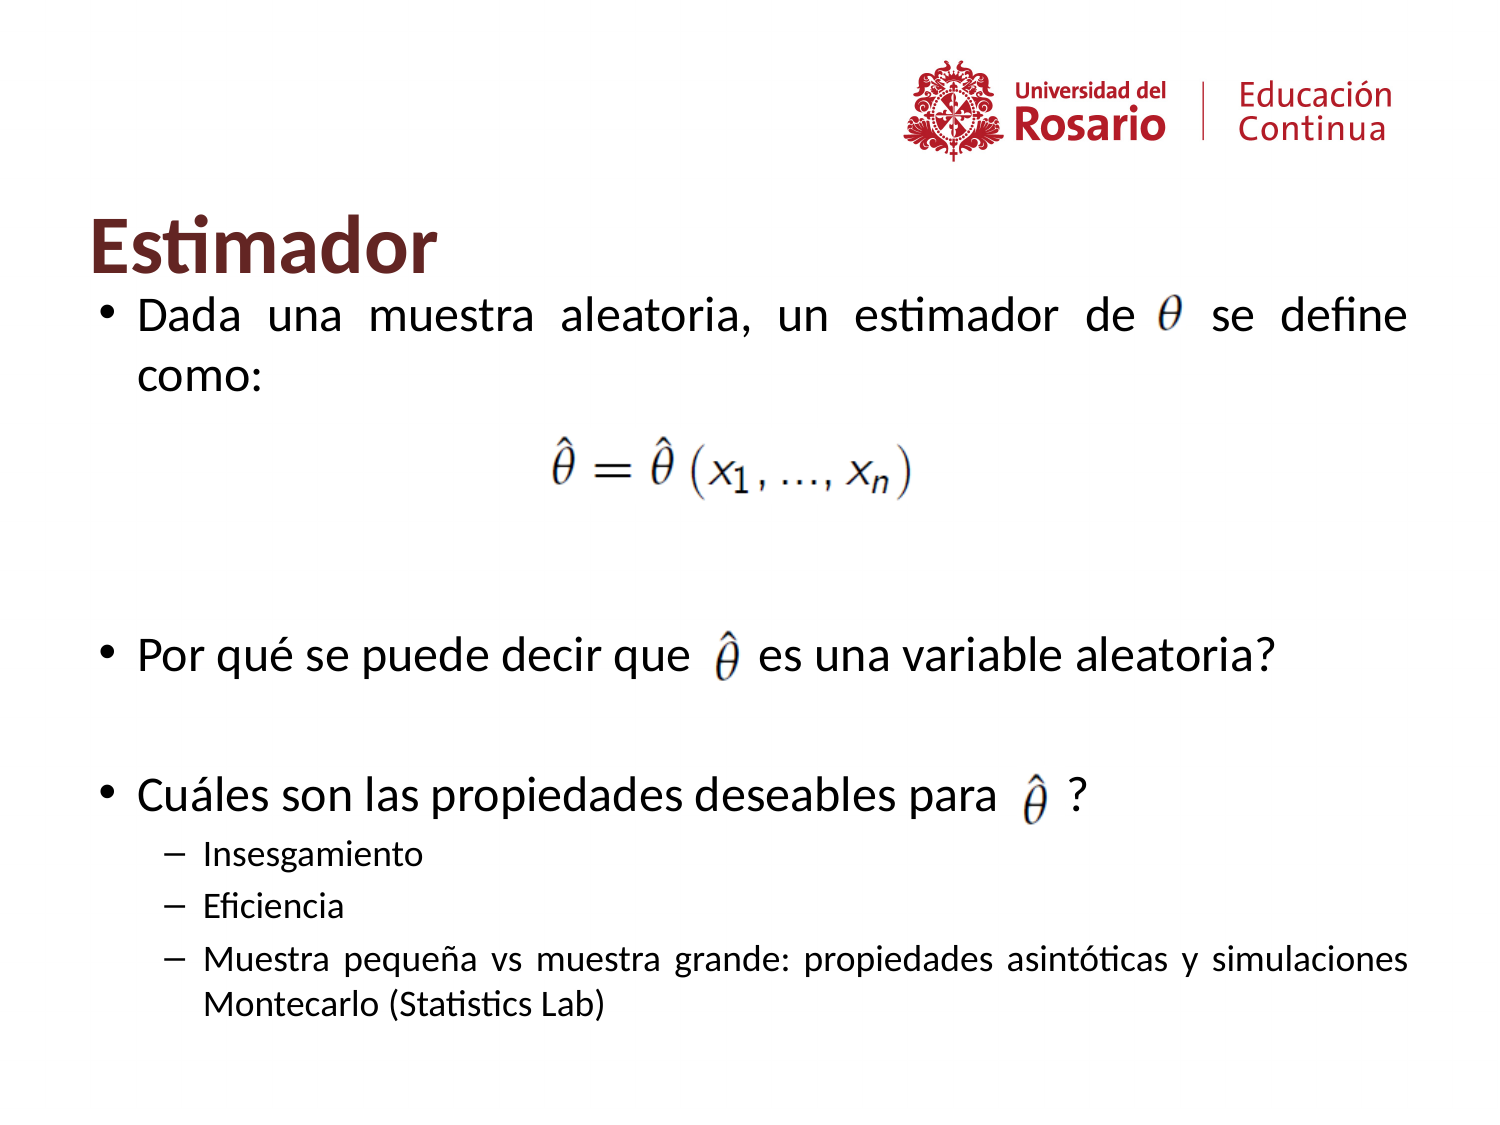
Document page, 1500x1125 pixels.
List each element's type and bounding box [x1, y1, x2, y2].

picture [546, 428, 921, 504]
picture [1150, 288, 1187, 335]
list [0, 0, 1499, 1109]
picture [709, 621, 758, 698]
picture [1016, 765, 1066, 841]
